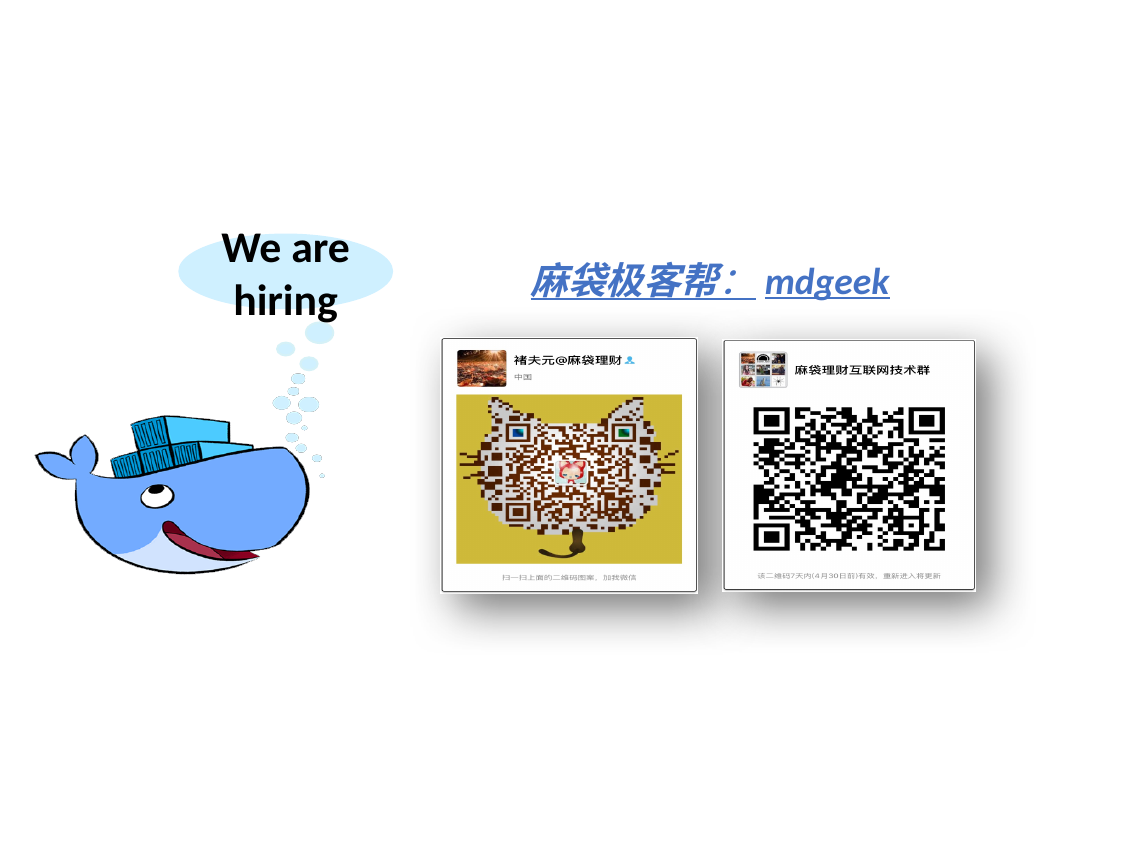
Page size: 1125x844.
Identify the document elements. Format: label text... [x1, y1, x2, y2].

picture [0, 366, 418, 583]
text_box 麻袋极客帮：mdgeek [496, 249, 924, 310]
picture [722, 339, 976, 592]
picture [440, 337, 698, 595]
text_box We are hiring [179, 234, 393, 309]
text_box [305, 322, 334, 343]
text_box [277, 342, 295, 356]
text_box [300, 357, 318, 366]
